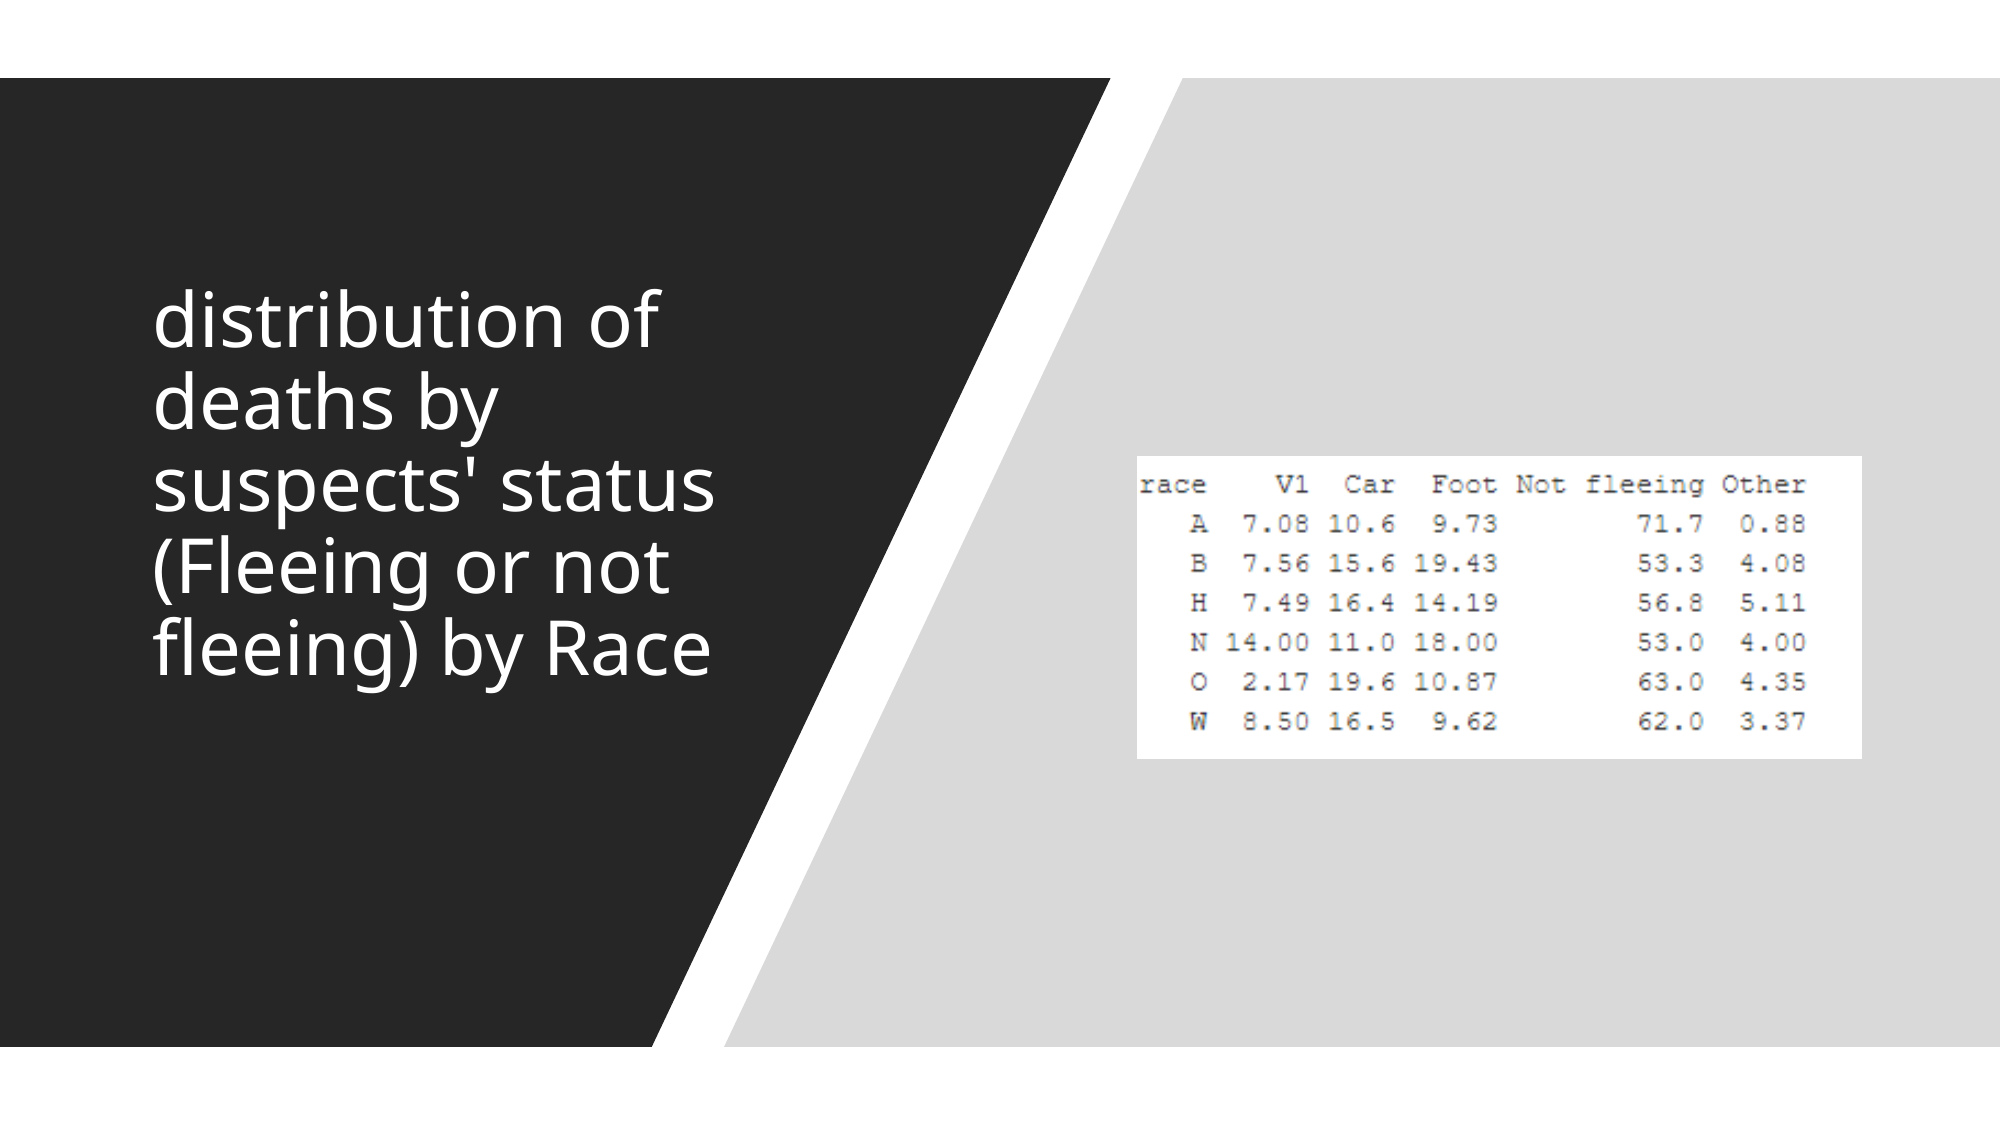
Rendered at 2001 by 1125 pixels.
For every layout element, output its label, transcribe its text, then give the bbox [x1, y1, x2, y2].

text_box [0, 77, 1112, 1048]
picture [1137, 455, 1863, 760]
title distribution of deaths by suspects' status (Fleeing or not fleeing) by Race [138, 271, 831, 700]
text_box [723, 77, 2000, 1048]
